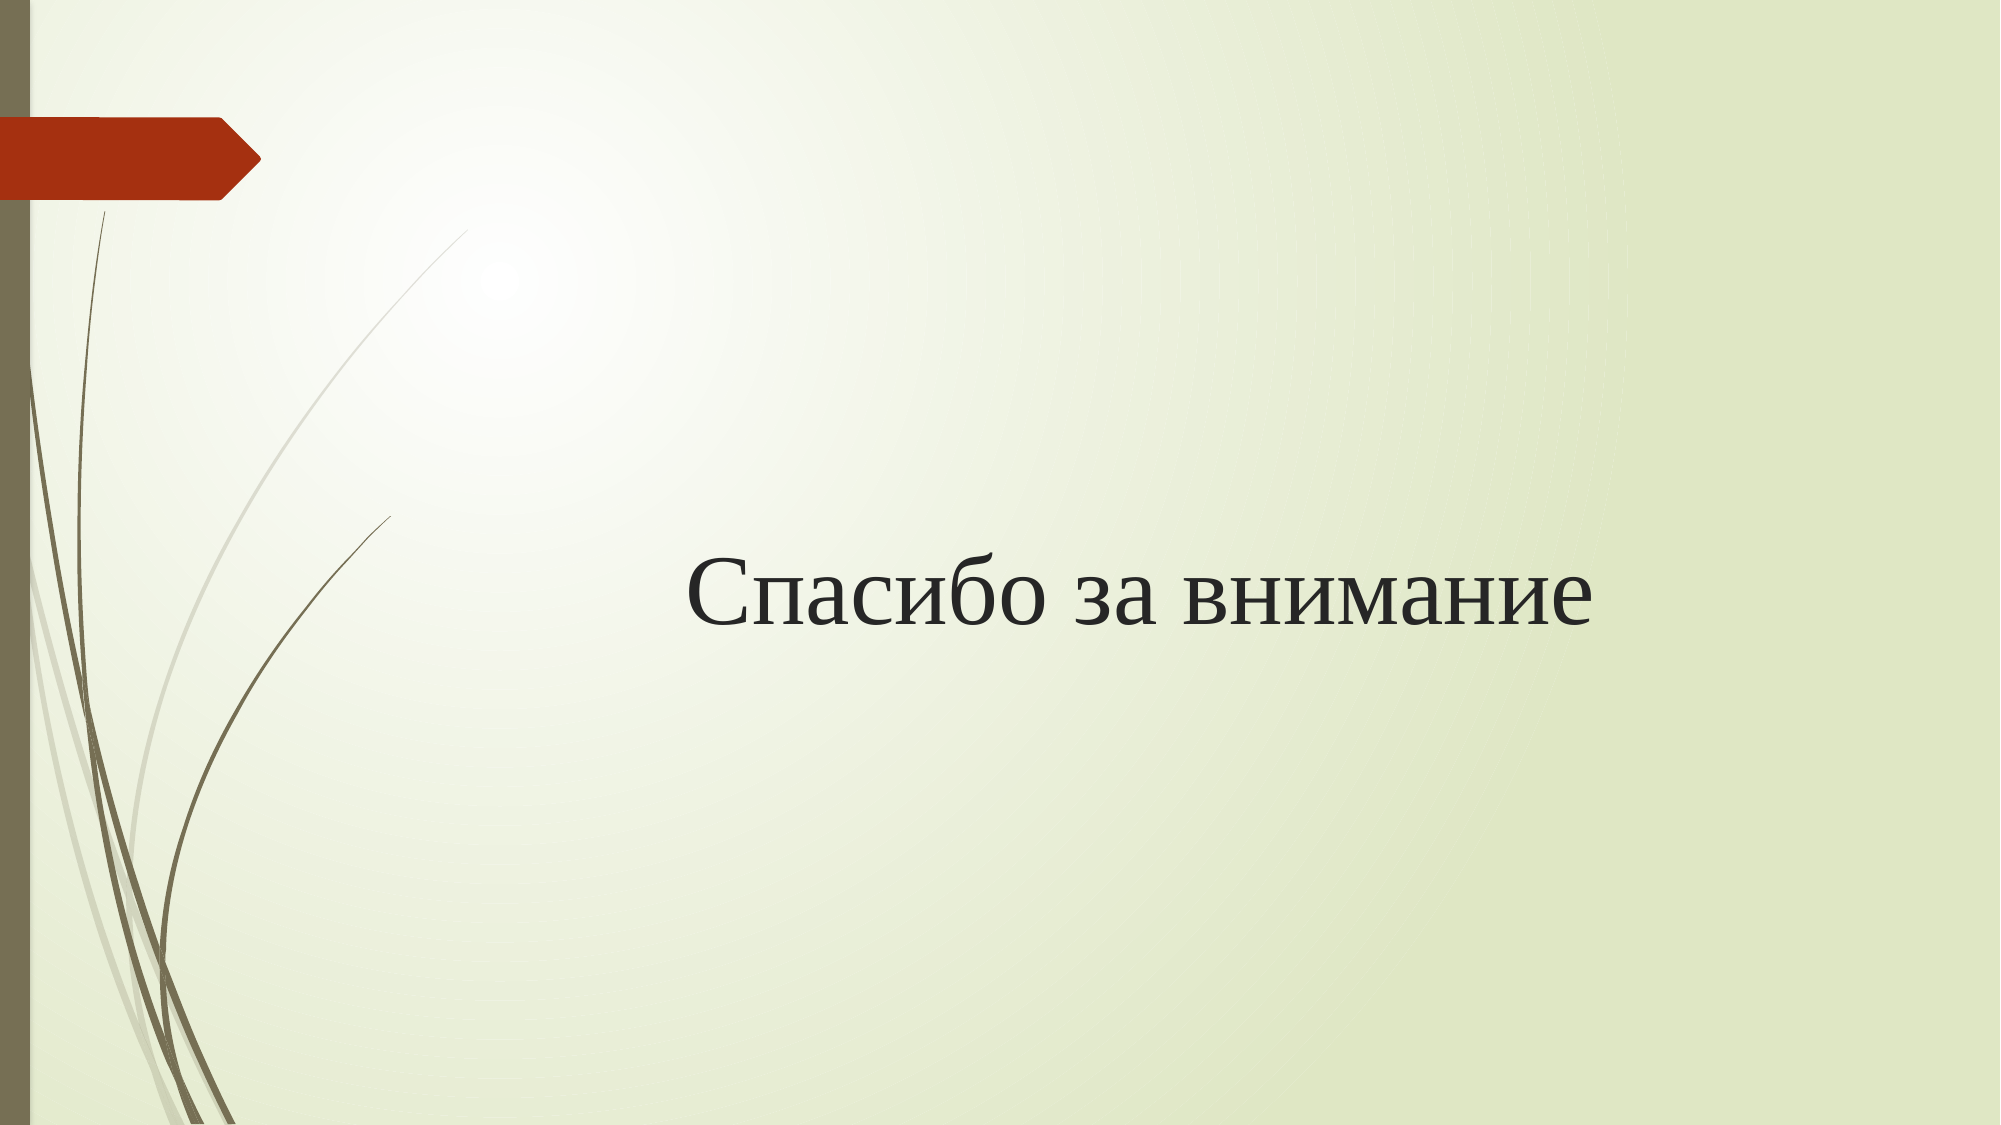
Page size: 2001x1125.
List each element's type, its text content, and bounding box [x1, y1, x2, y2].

title Спасибо за внимание [409, 516, 1872, 727]
